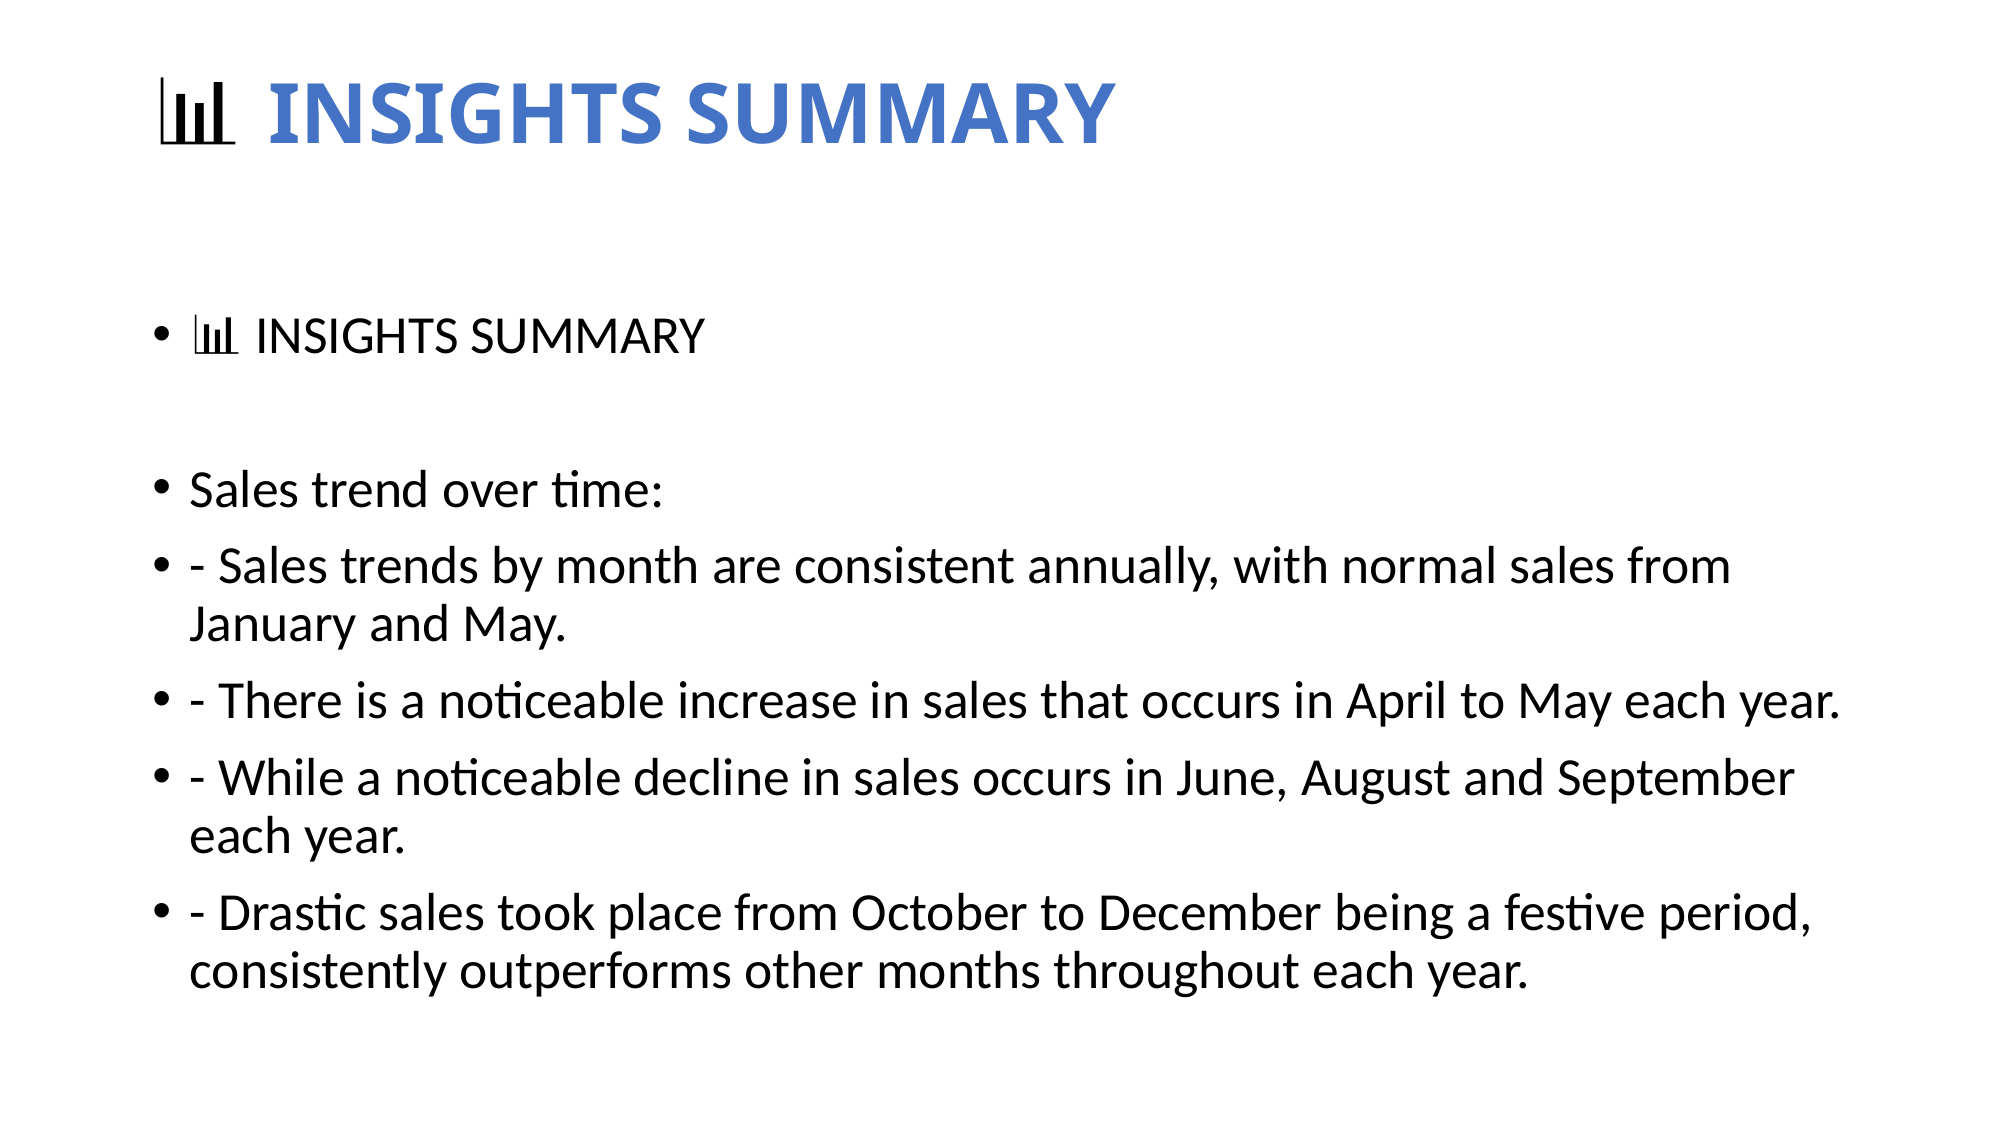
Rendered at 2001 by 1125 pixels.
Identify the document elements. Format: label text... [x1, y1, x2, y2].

title 📊 INSIGHTS SUMMARY [137, 59, 1863, 278]
list 📊 INSIGHTS SUMMARY Sales trend over time: - Sales trends by month are consistent annually, with normal sales from January and May. - There is a noticeable increase in sales that occurs in April to May each year. - While a noticeable decline in sales occurs in June, August and September each year. - Drastic sales took place from October to December being a festive period, consistently outperforms other months throughout each year. [137, 299, 1863, 1014]
